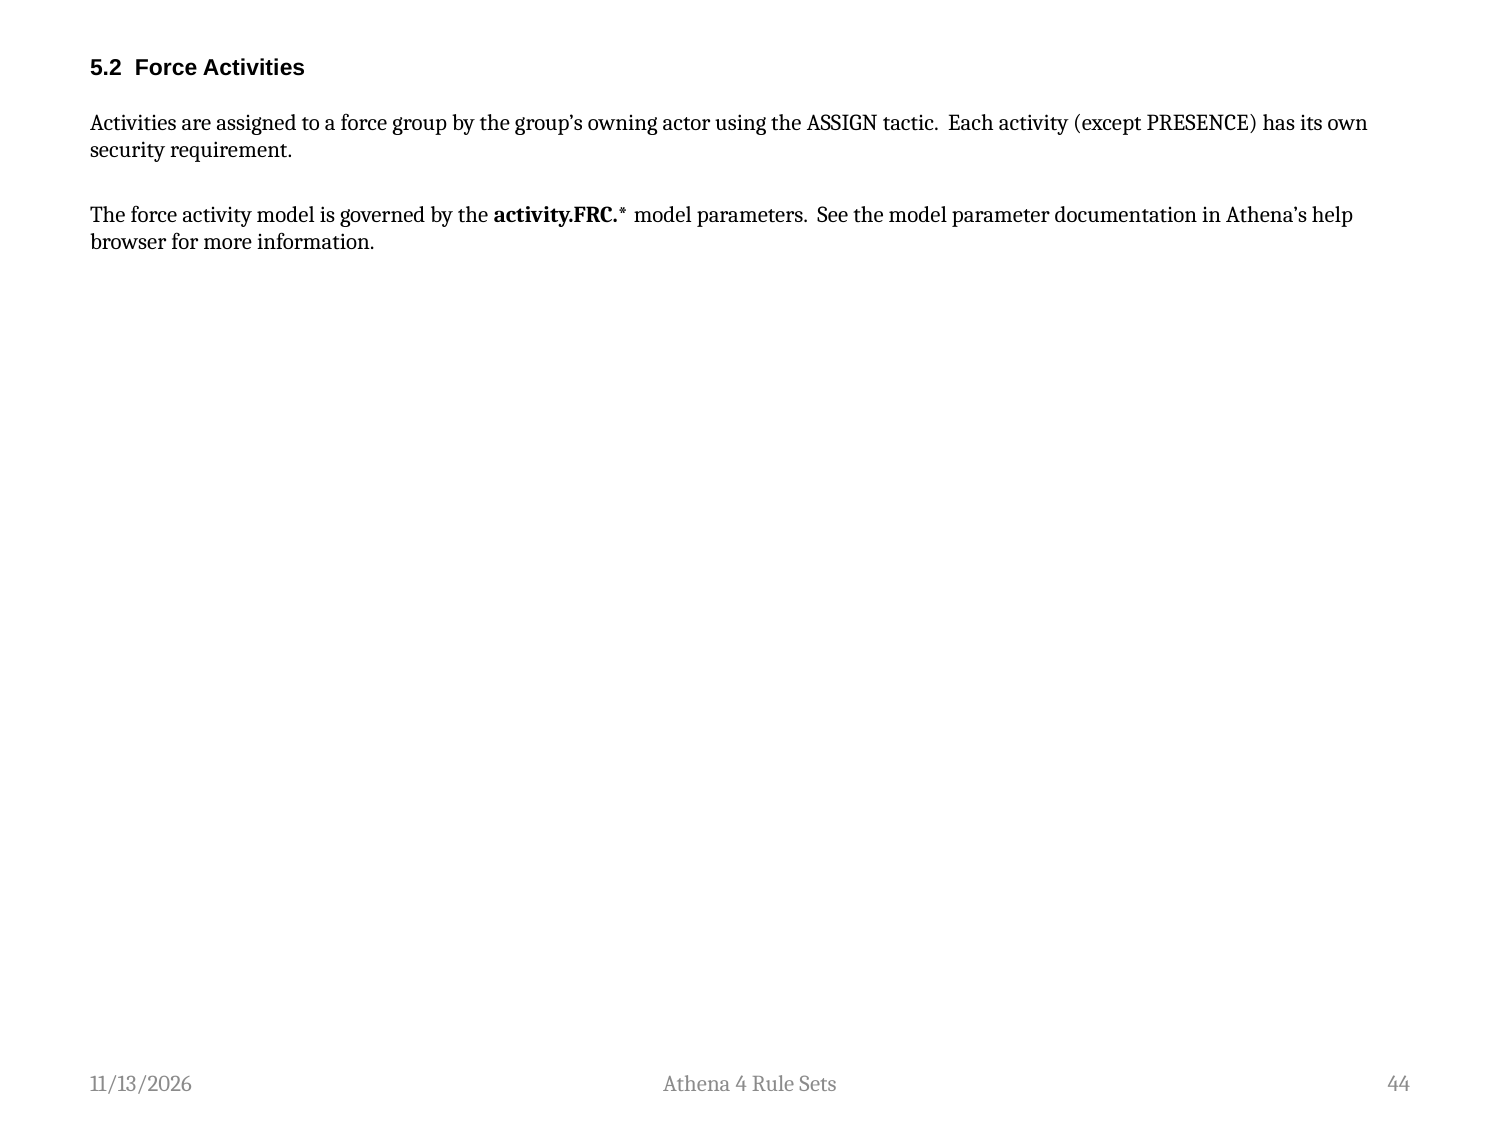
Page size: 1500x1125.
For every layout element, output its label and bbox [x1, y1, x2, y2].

slide_number [1074, 1062, 1425, 1103]
list [75, 99, 1425, 1050]
title [75, 45, 1425, 88]
slide_number [75, 1062, 425, 1103]
footer [512, 1062, 988, 1103]
